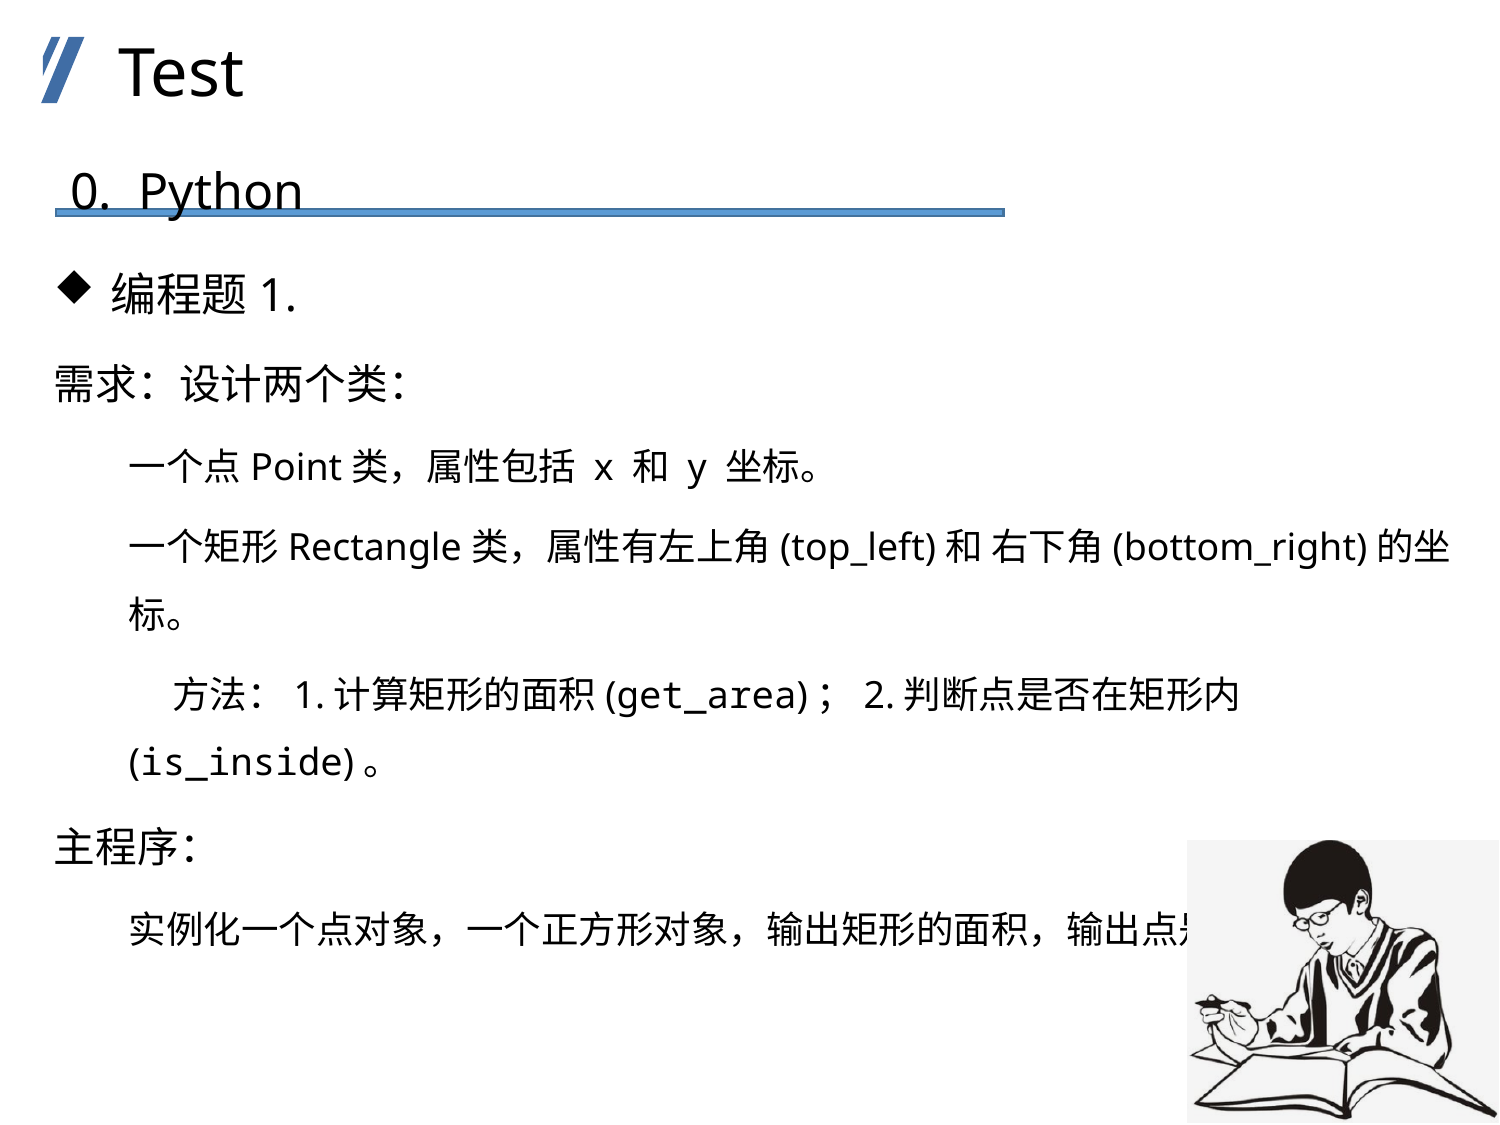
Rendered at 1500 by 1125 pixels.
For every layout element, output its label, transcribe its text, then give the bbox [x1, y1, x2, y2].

text_box 编程题1. 需求：设计两个类： 一个点Point类，属性包括 x 和 y 坐标。 一个矩形Rectangle类，属性有左上角(top_left)和 右下角(bottom_right)的坐标。 方法：1.计算矩形的面积(get_area)；2.判断点是否在矩形内(is_inside)。 主程序： 实例化一个点对象，一个正方形对象，输出矩形的面积，输出点是否在矩形内。 [39, 230, 1475, 958]
text_box Test [103, 30, 1228, 119]
text_box [873, 208, 1005, 217]
text_box 0. Python [55, 122, 873, 227]
picture [1187, 840, 1499, 1123]
